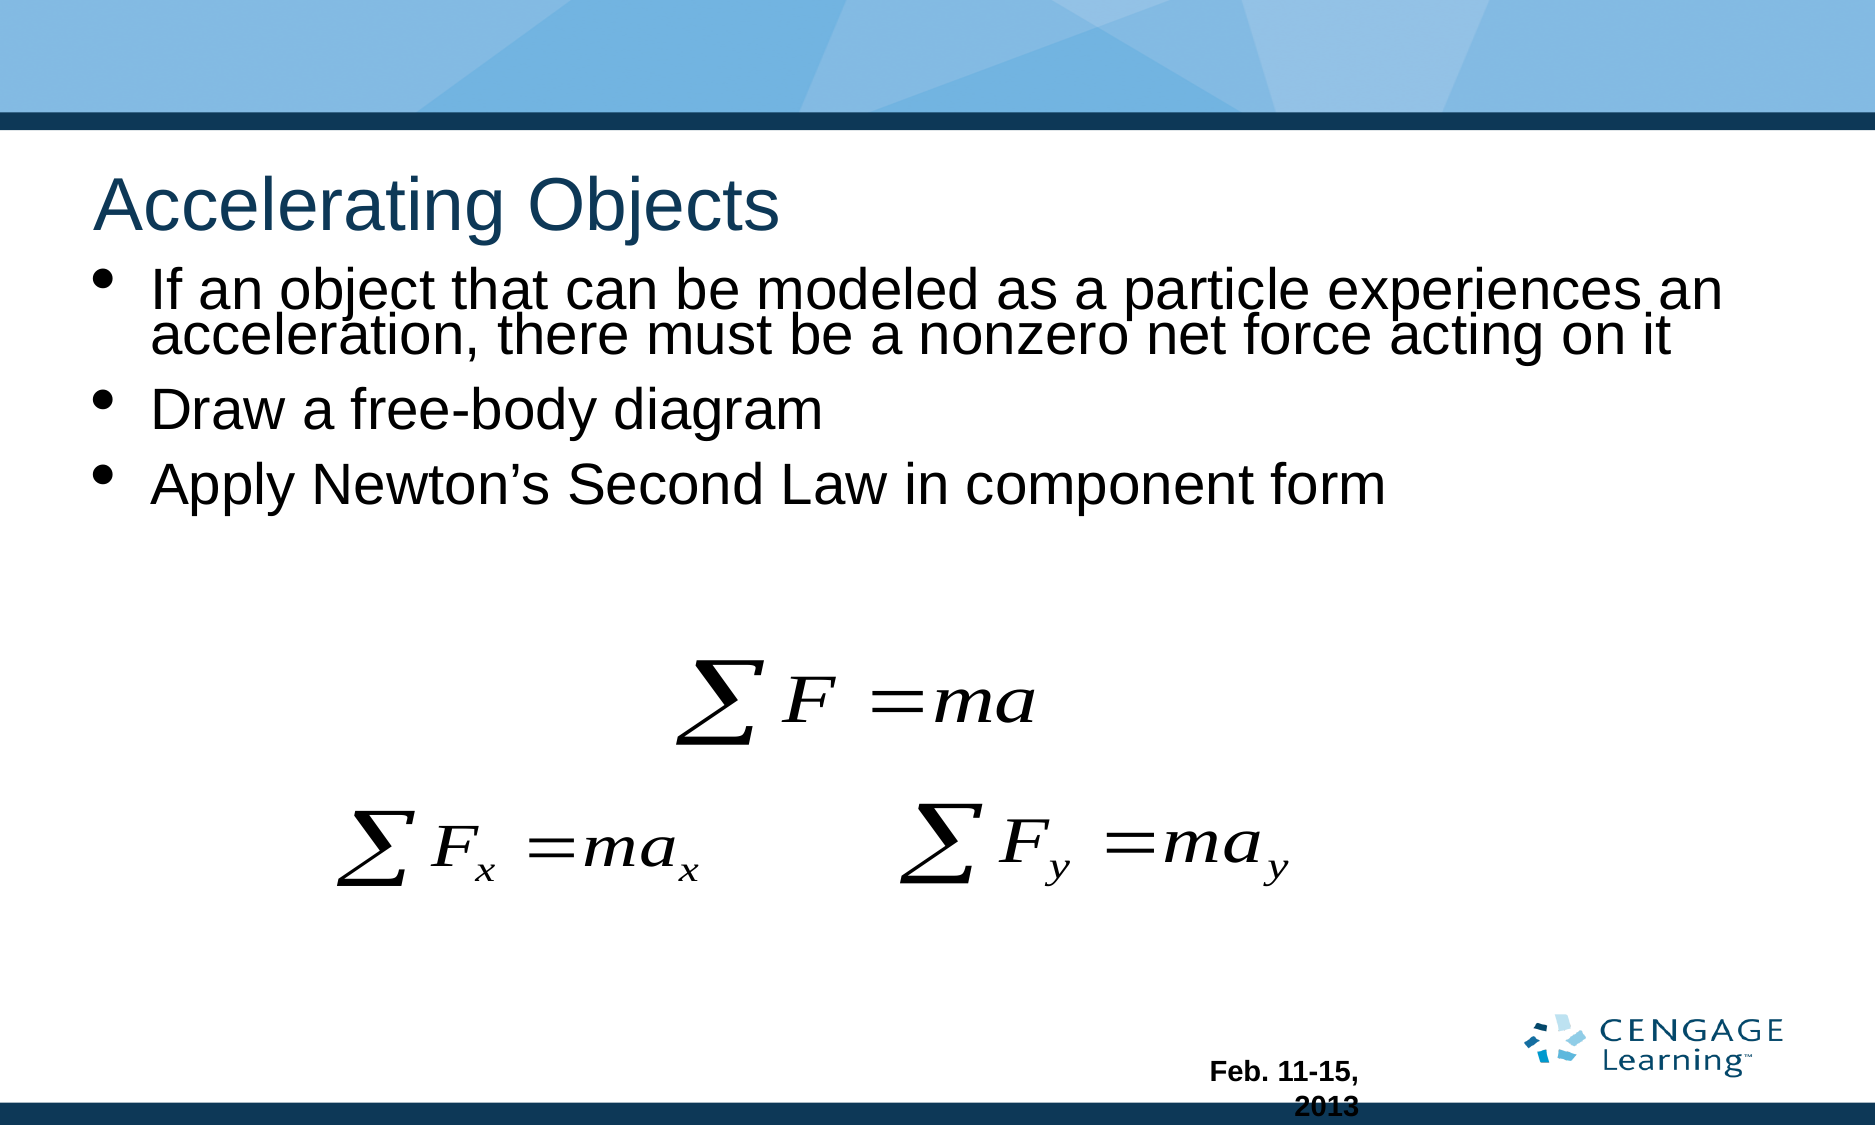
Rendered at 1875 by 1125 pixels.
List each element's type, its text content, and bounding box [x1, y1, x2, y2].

picture [0, 0, 1875, 112]
text_box Accelerating Objects [93, 149, 1782, 250]
picture [662, 641, 1055, 763]
text_box Feb. 11-15, 2013 [1140, 1052, 1360, 1090]
picture [1494, 990, 1812, 1101]
picture [324, 799, 717, 903]
picture [887, 791, 1303, 901]
text_box If an object that can be modeled as a particle experiences an acceleration, there must be a nonzero net force acting on it Draw a free-body diagram Apply Newton’s Second Law in component form [93, 275, 1782, 1004]
